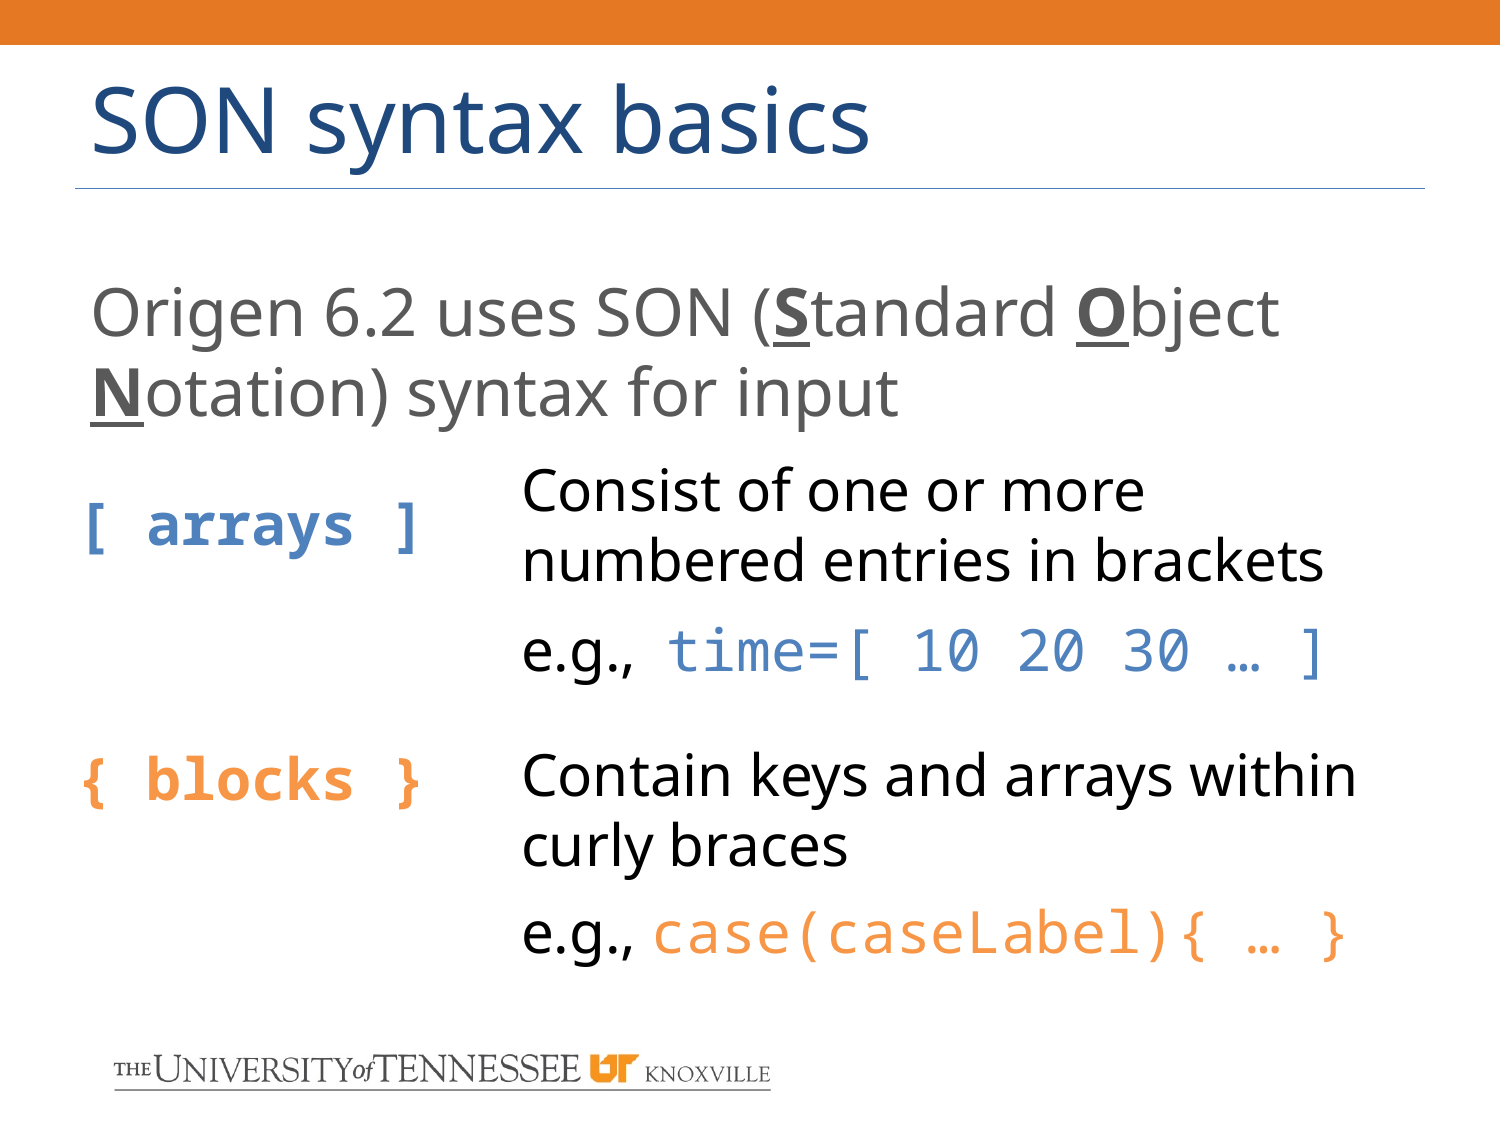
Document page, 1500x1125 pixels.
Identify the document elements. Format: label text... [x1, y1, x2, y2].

text_box { blocks } [62, 734, 442, 820]
text_box e.g., time=[ 10 20 30 … ] [506, 605, 1425, 691]
list Origen 6.2 uses SON (Standard Object Notation) syntax for input [75, 262, 1425, 1005]
text_box Consist of one or more numbered entries in brackets [506, 445, 1425, 601]
text_box Contain keys and arrays within curly braces [506, 731, 1425, 886]
title SON syntax basics [75, 45, 1425, 189]
text_box [ arrays ] [62, 480, 442, 565]
picture [75, 1025, 808, 1125]
text_box e.g., case(caseLabel){ … } [506, 887, 1425, 973]
